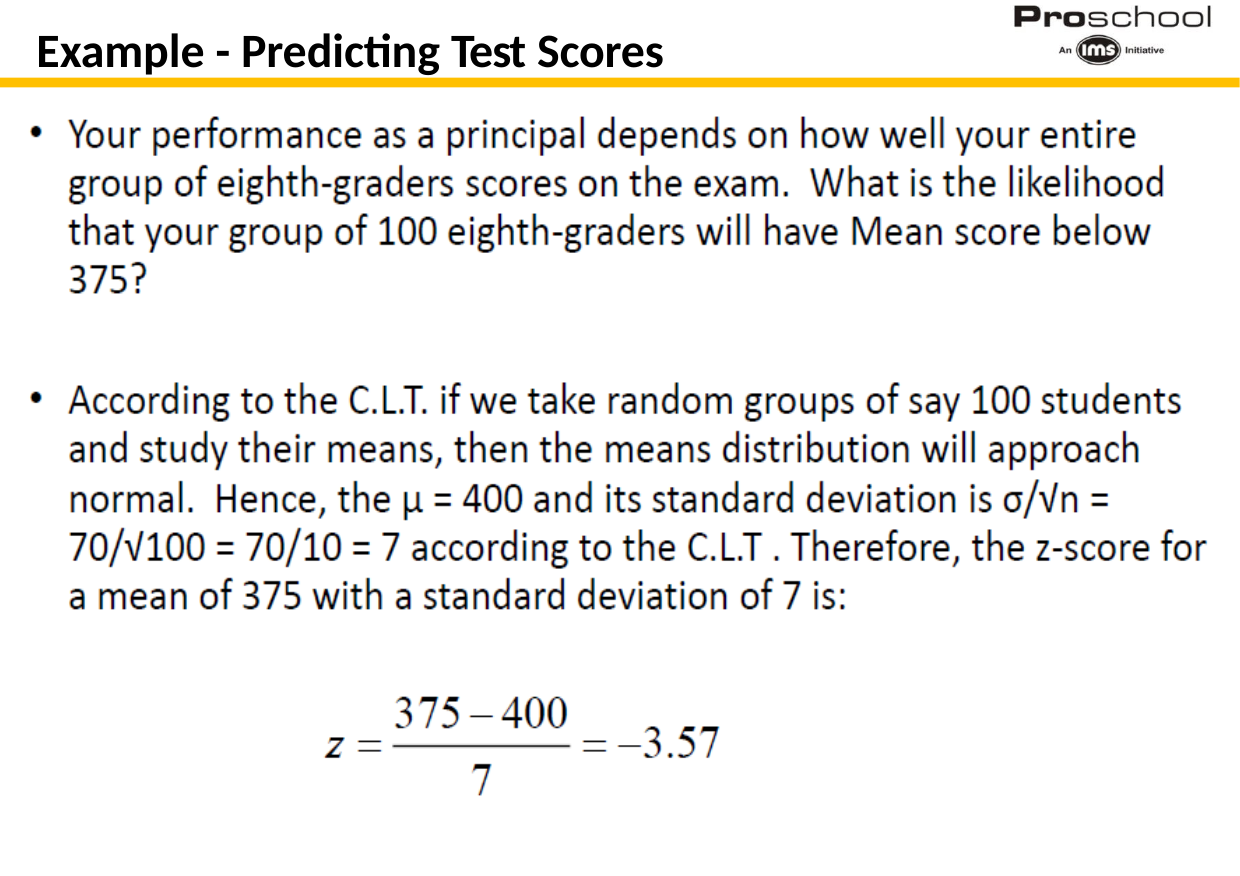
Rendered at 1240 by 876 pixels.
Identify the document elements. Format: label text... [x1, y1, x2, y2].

title Example - Predicting Test Scores [23, 19, 1217, 111]
picture [1004, 0, 1221, 73]
picture [23, 112, 1220, 813]
